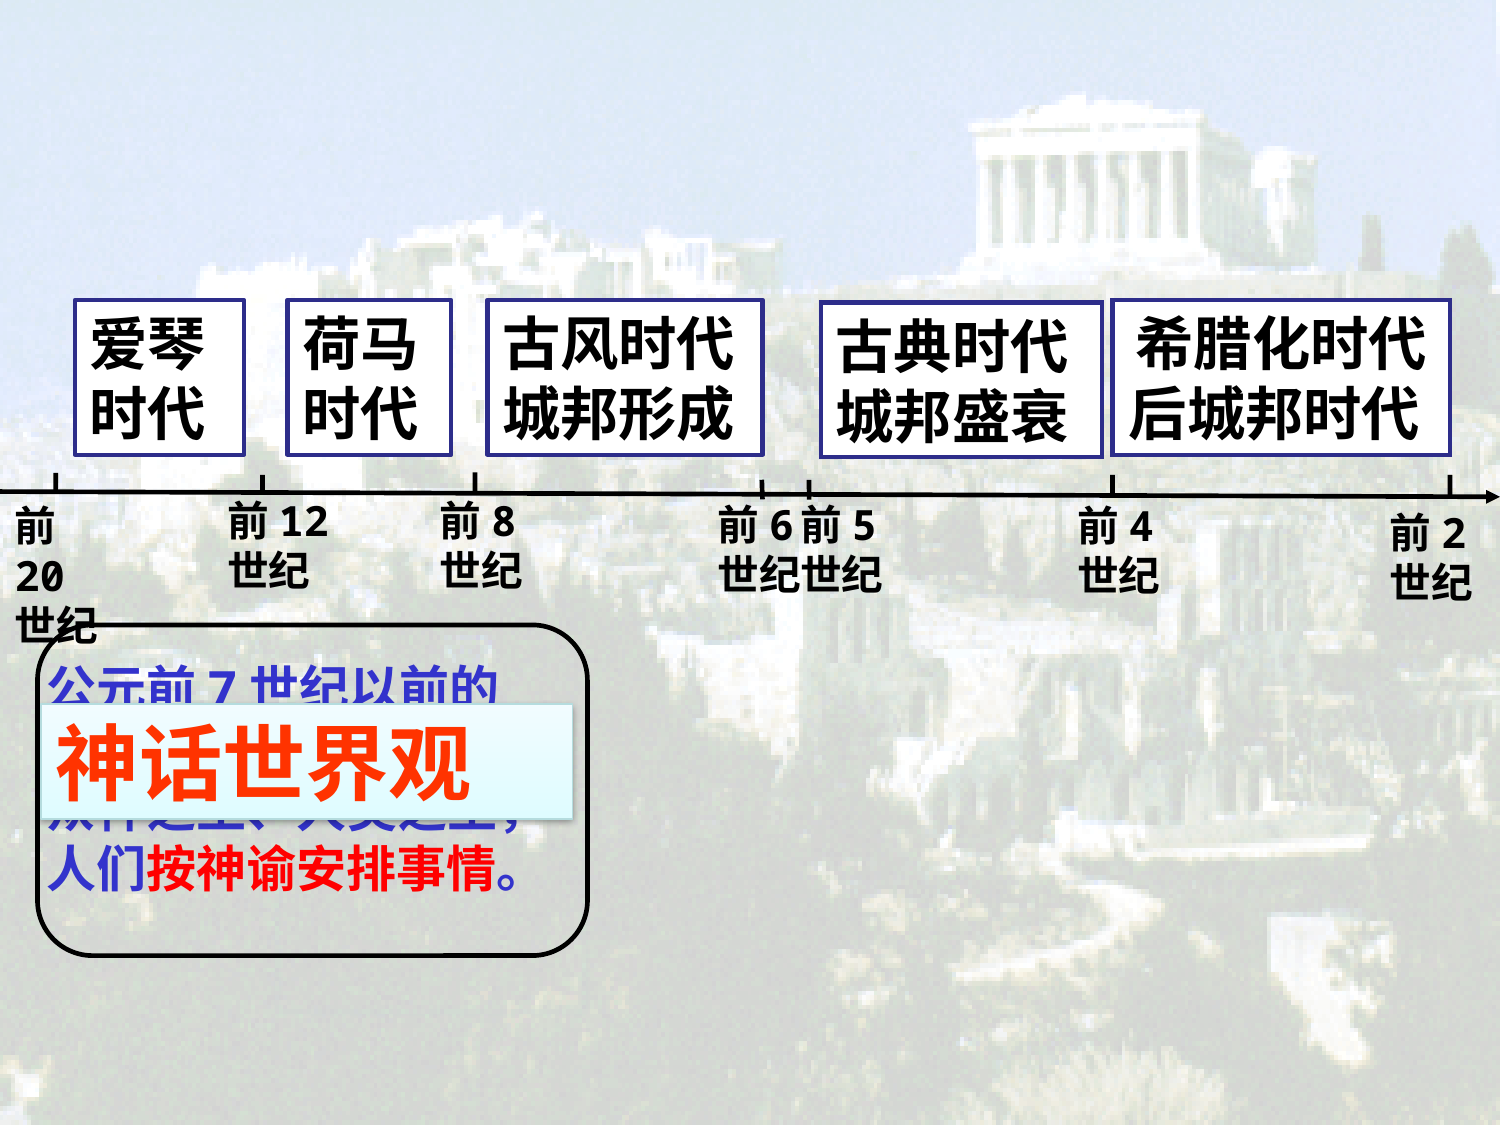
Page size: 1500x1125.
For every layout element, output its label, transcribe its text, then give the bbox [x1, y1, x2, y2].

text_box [0, 472, 1500, 616]
text_box 古风时代 城邦形成 [485, 298, 765, 457]
text_box 荷马时代 [285, 298, 453, 457]
text_box 爱琴时代 [73, 298, 246, 457]
text_box 公元前7世纪以前的希腊神话时代，宙斯是众神之王、人类之王，人们按神谕安排事情。 [32, 649, 563, 905]
text_box [37, 624, 588, 956]
text_box 古典时代 城邦盛衰 [820, 302, 1103, 458]
text_box [277, 920, 585, 1013]
text_box 神话世界观 [40, 703, 573, 820]
text_box 希腊化时代 后城邦时代 [1112, 299, 1450, 455]
